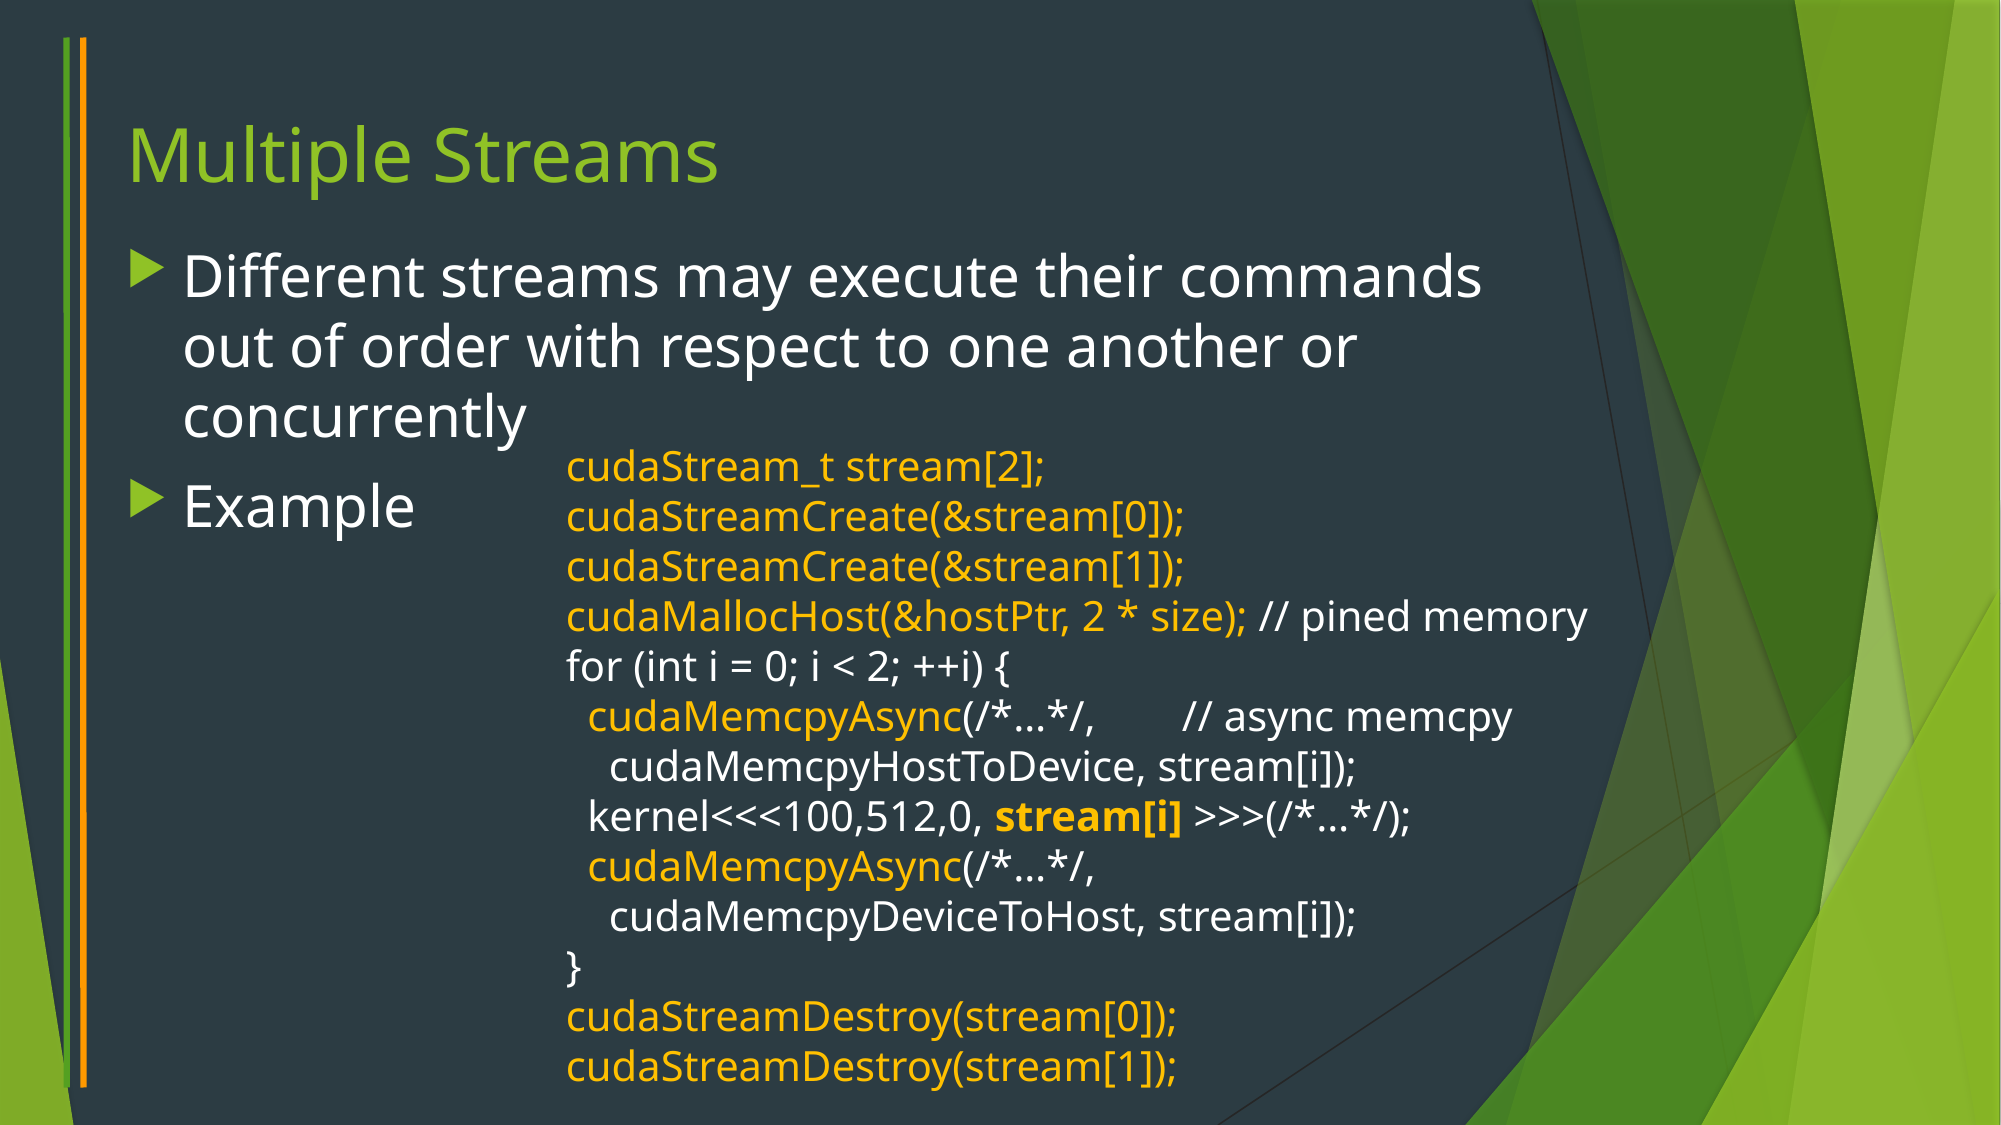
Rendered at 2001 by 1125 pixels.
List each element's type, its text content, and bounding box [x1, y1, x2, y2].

list Different streams may execute their commands out of order with respect to one another or concurrently Example [111, 231, 1522, 991]
text_box cudaStream_t stream[2]; cudaStreamCreate(&stream[0]); cudaStreamCreate(&stream[1]); cudaMallocHost(&hostPtr, 2 * size); // pined memory for (int i = 0; i < 2; ++i) { cudaMemcpyAsync(/*…*/, // async memcpy cudaMemcpyHostToDevice, stream[i]); kernel<<<100,512,0, stream[i] >>>(/*…*/); cudaMemcpyAsync(/*…*/, cudaMemcpyDeviceToHost, stream[i]); } cudaStreamDestroy(stream[0]); cudaStreamDestroy(stream[1]); [551, 432, 1981, 1098]
title Multiple Streams [111, 99, 1522, 231]
